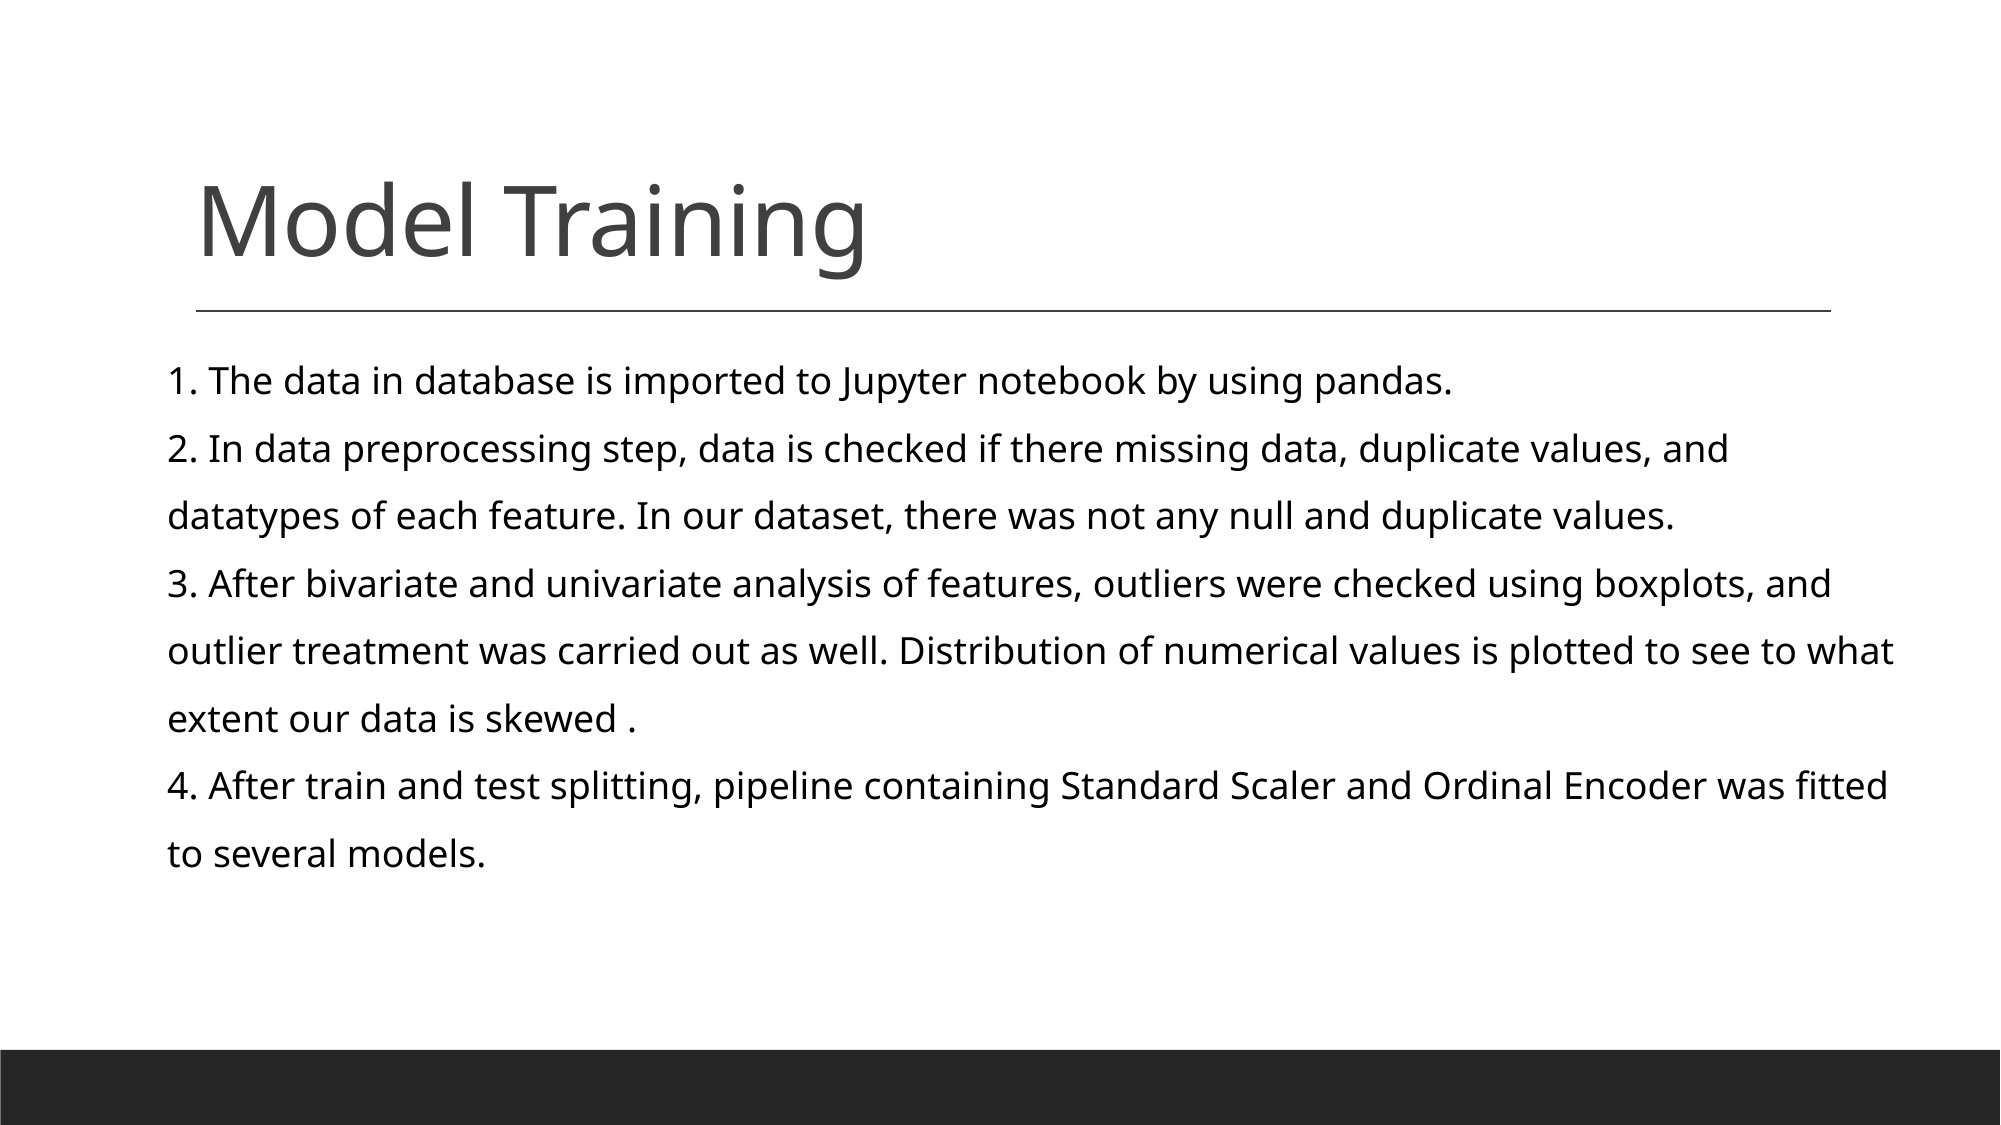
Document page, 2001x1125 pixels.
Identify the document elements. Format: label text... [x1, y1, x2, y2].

title Model Training [180, 47, 1830, 285]
text_box 1. The data in database is imported to Jupyter notebook by using pandas. 2. In data preprocessing step, data is checked if there missing data, duplicate values, and datatypes of each feature. In our dataset, there was not any null and duplicate values. 3. After bivariate and univariate analysis of features, outliers were checked using boxplots, and outlier treatment was carried out as well. Distribution of numerical values is plotted to see to what extent our data is skewed . 4. After train and test splitting, pipeline containing Standard Scaler and Ordinal Encoder was fitted to several models. [152, 327, 1925, 972]
